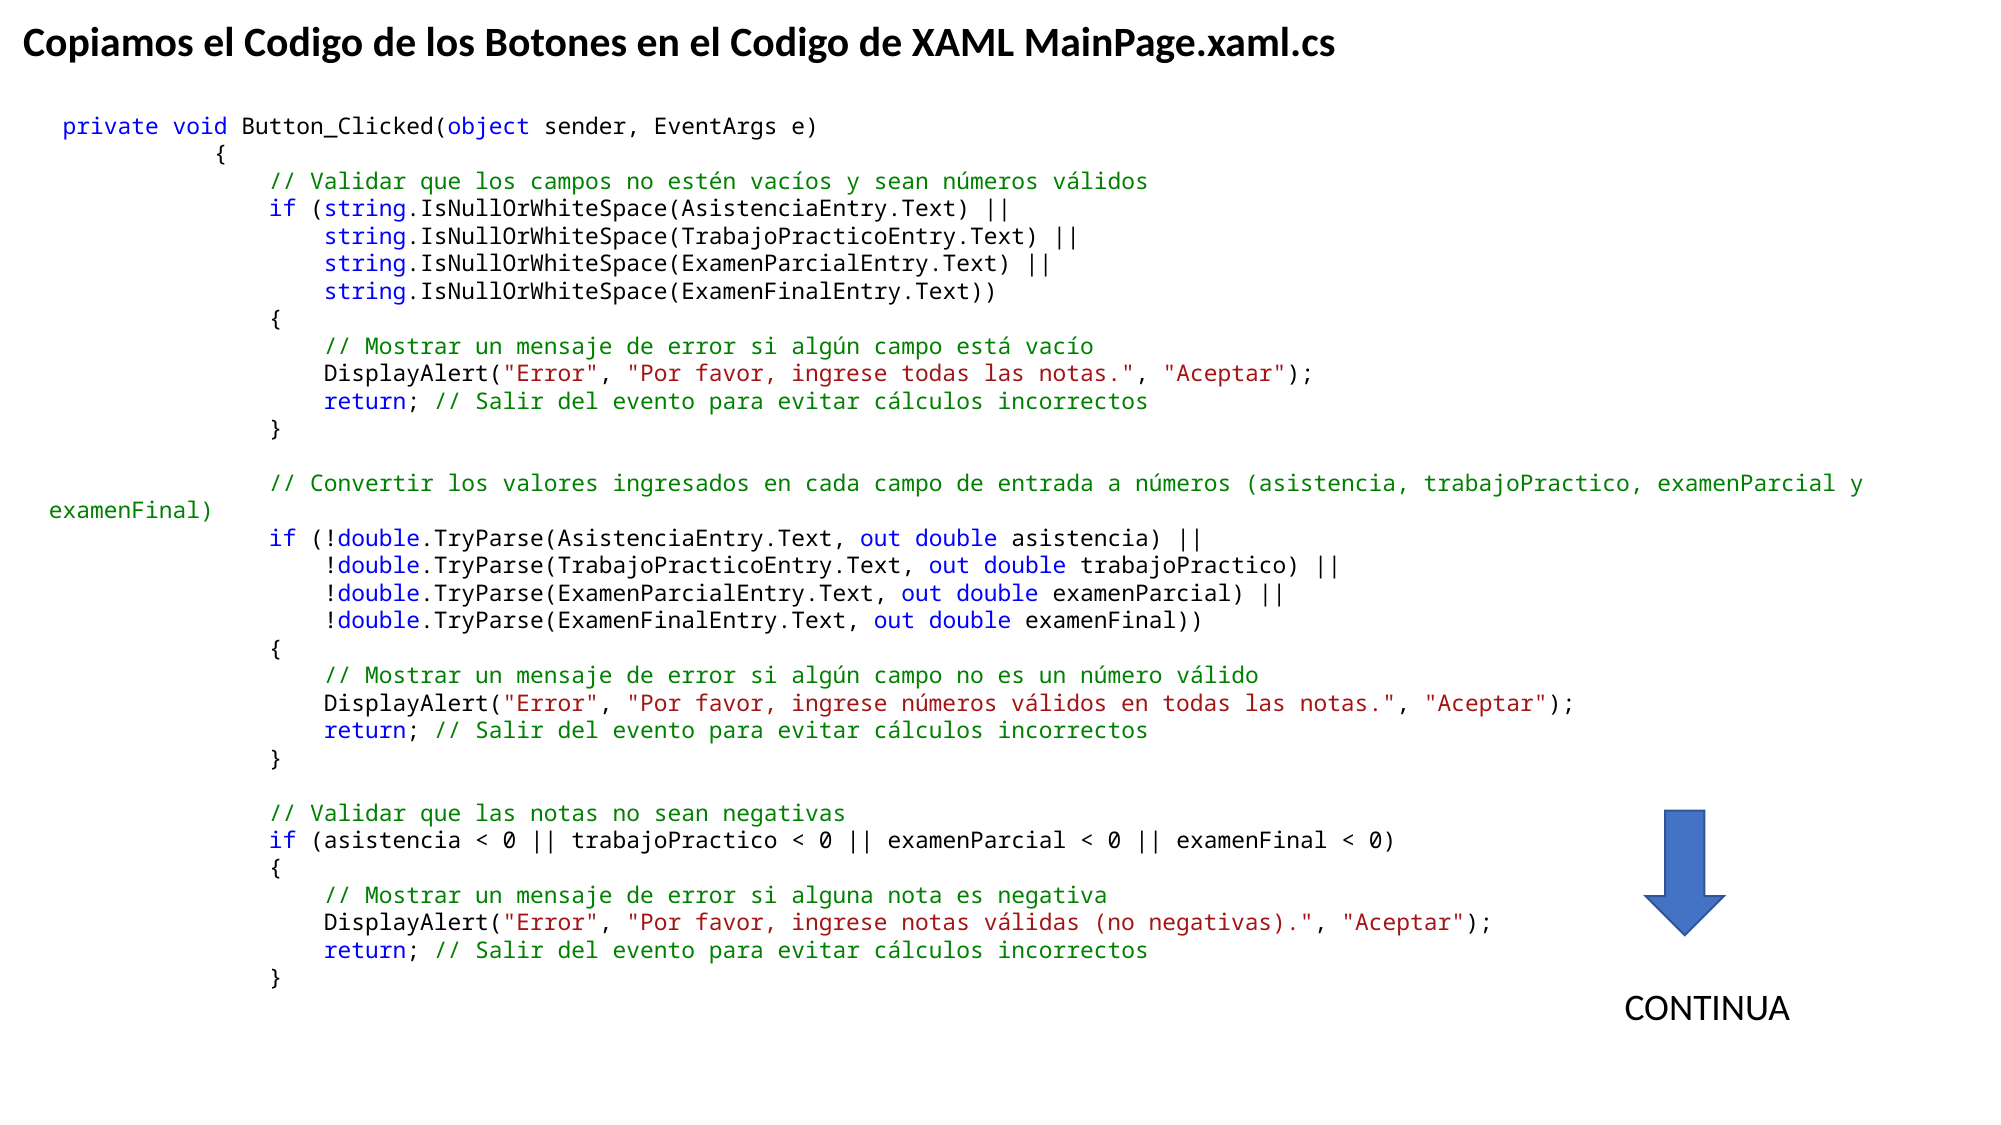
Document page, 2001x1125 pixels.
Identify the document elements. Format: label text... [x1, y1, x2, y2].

text_box CONTINUA [1528, 975, 1886, 1035]
text_box [1643, 809, 1727, 937]
text_box Copiamos el Codigo de los Botones en el Codigo de XAML MainPage.xaml.cs [8, 6, 1724, 72]
text_box private void Button_Clicked(object sender, EventArgs e) { // Validar que los campos no estén vacíos y sean números válidos if (string.IsNullOrWhiteSpace(AsistenciaEntry.Text) || string.IsNullOrWhiteSpace(TrabajoPracticoEntry.Text) || string.IsNullOrWhiteSpace(ExamenParcialEntry.Text) || string.IsNullOrWhiteSpace(ExamenFinalEntry.Text)) { // Mostrar un mensaje de error si algún campo está vacío DisplayAlert("Error", "Por favor, ingrese todas las notas.", "Aceptar"); return; // Salir del evento para evitar cálculos incorrectos } // Convertir los valores ingresados en cada campo de entrada a números (asistencia, trabajoPractico, examenParcial y examenFinal) if (!double.TryParse(AsistenciaEntry.Text, out double asistencia) || !double.TryParse(TrabajoPracticoEntry.Text, out double trabajoPractico) || !double.TryParse(ExamenParcialEntry.Text, out double examenParcial) || !double.TryParse(ExamenFinalEntry.Text, out double examenFinal)) { // Mostrar un mensaje de error si algún campo no es un número válido DisplayAlert("Error", "Por favor, ingrese números válidos en todas las notas.", "Aceptar"); return; // Salir del evento para evitar cálculos incorrectos } // Validar que las notas no sean negativas if (asistencia < 0 || trabajoPractico < 0 || examenParcial < 0 || examenFinal < 0) { // Mostrar un mensaje de error si alguna nota es negativa DisplayAlert("Error", "Por favor, ingrese notas válidas (no negativas).", "Aceptar"); return; // Salir del evento para evitar cálculos incorrectos } [34, 104, 1972, 1026]
